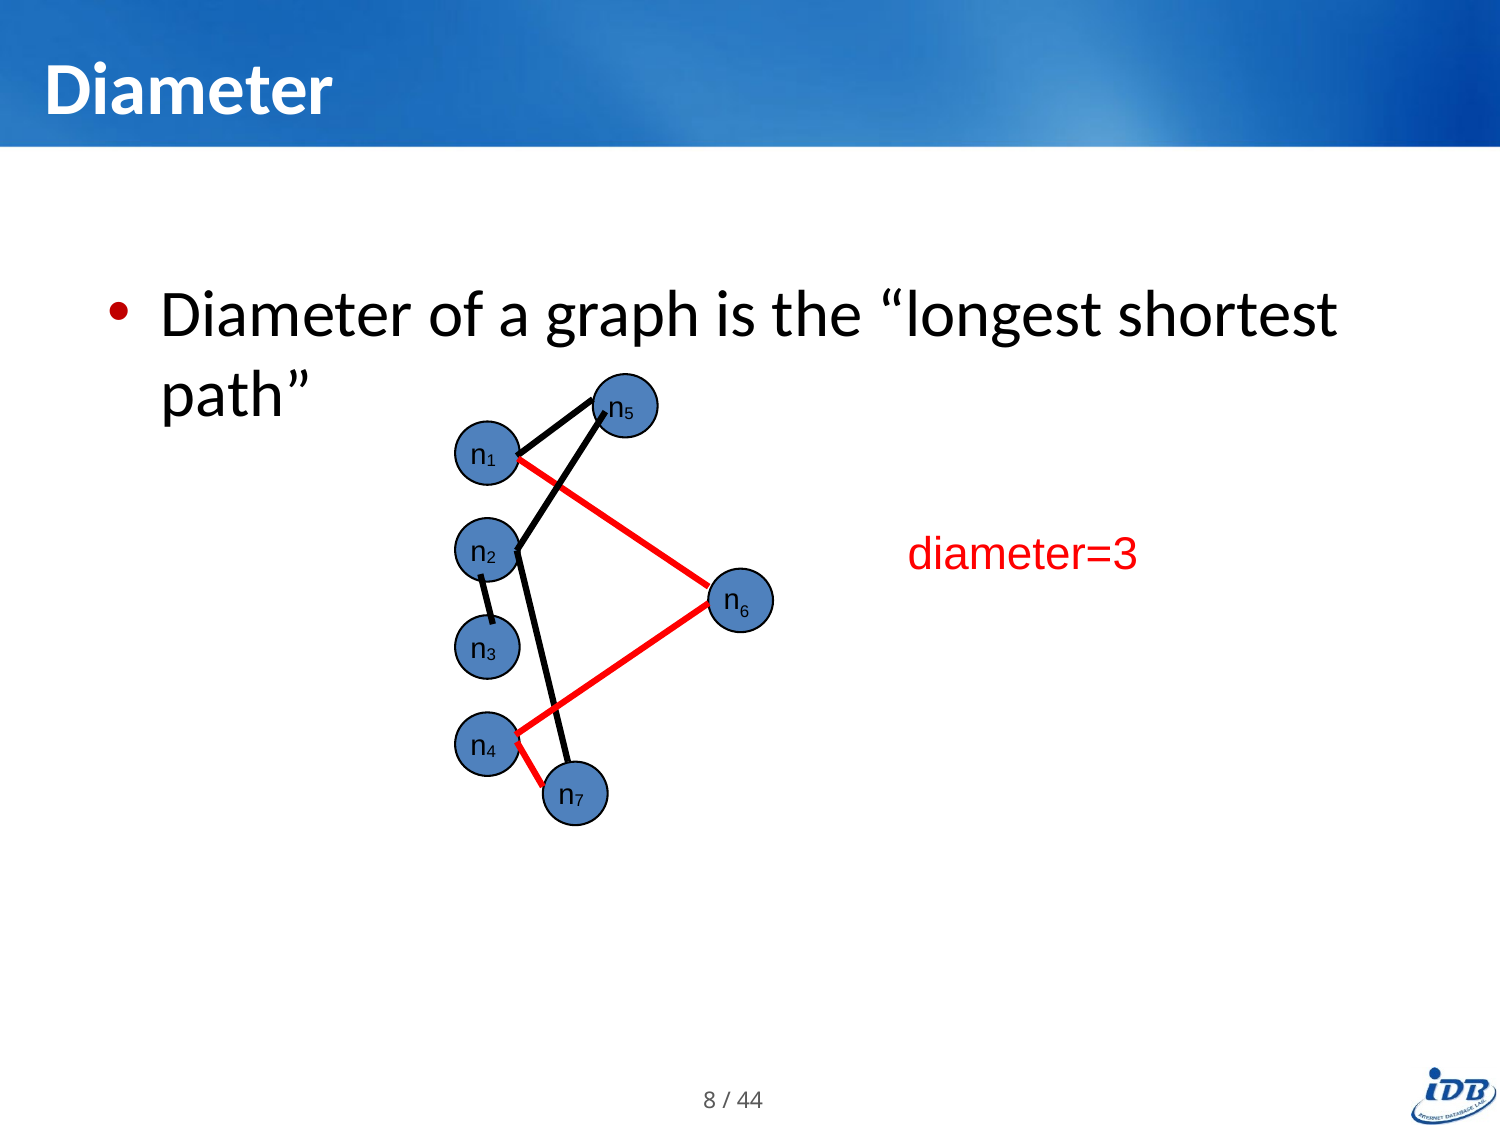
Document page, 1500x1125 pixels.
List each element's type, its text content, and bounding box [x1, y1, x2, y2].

picture [0, 0, 1500, 1125]
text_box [454, 373, 774, 826]
title Diameter [29, 19, 1471, 149]
list Diameter of a graph is the “longest shortest path” Effective diameter is the distance at which 90% of nodes can be reached. [75, 262, 1425, 1005]
text_box diameter=3 [901, 523, 1145, 579]
